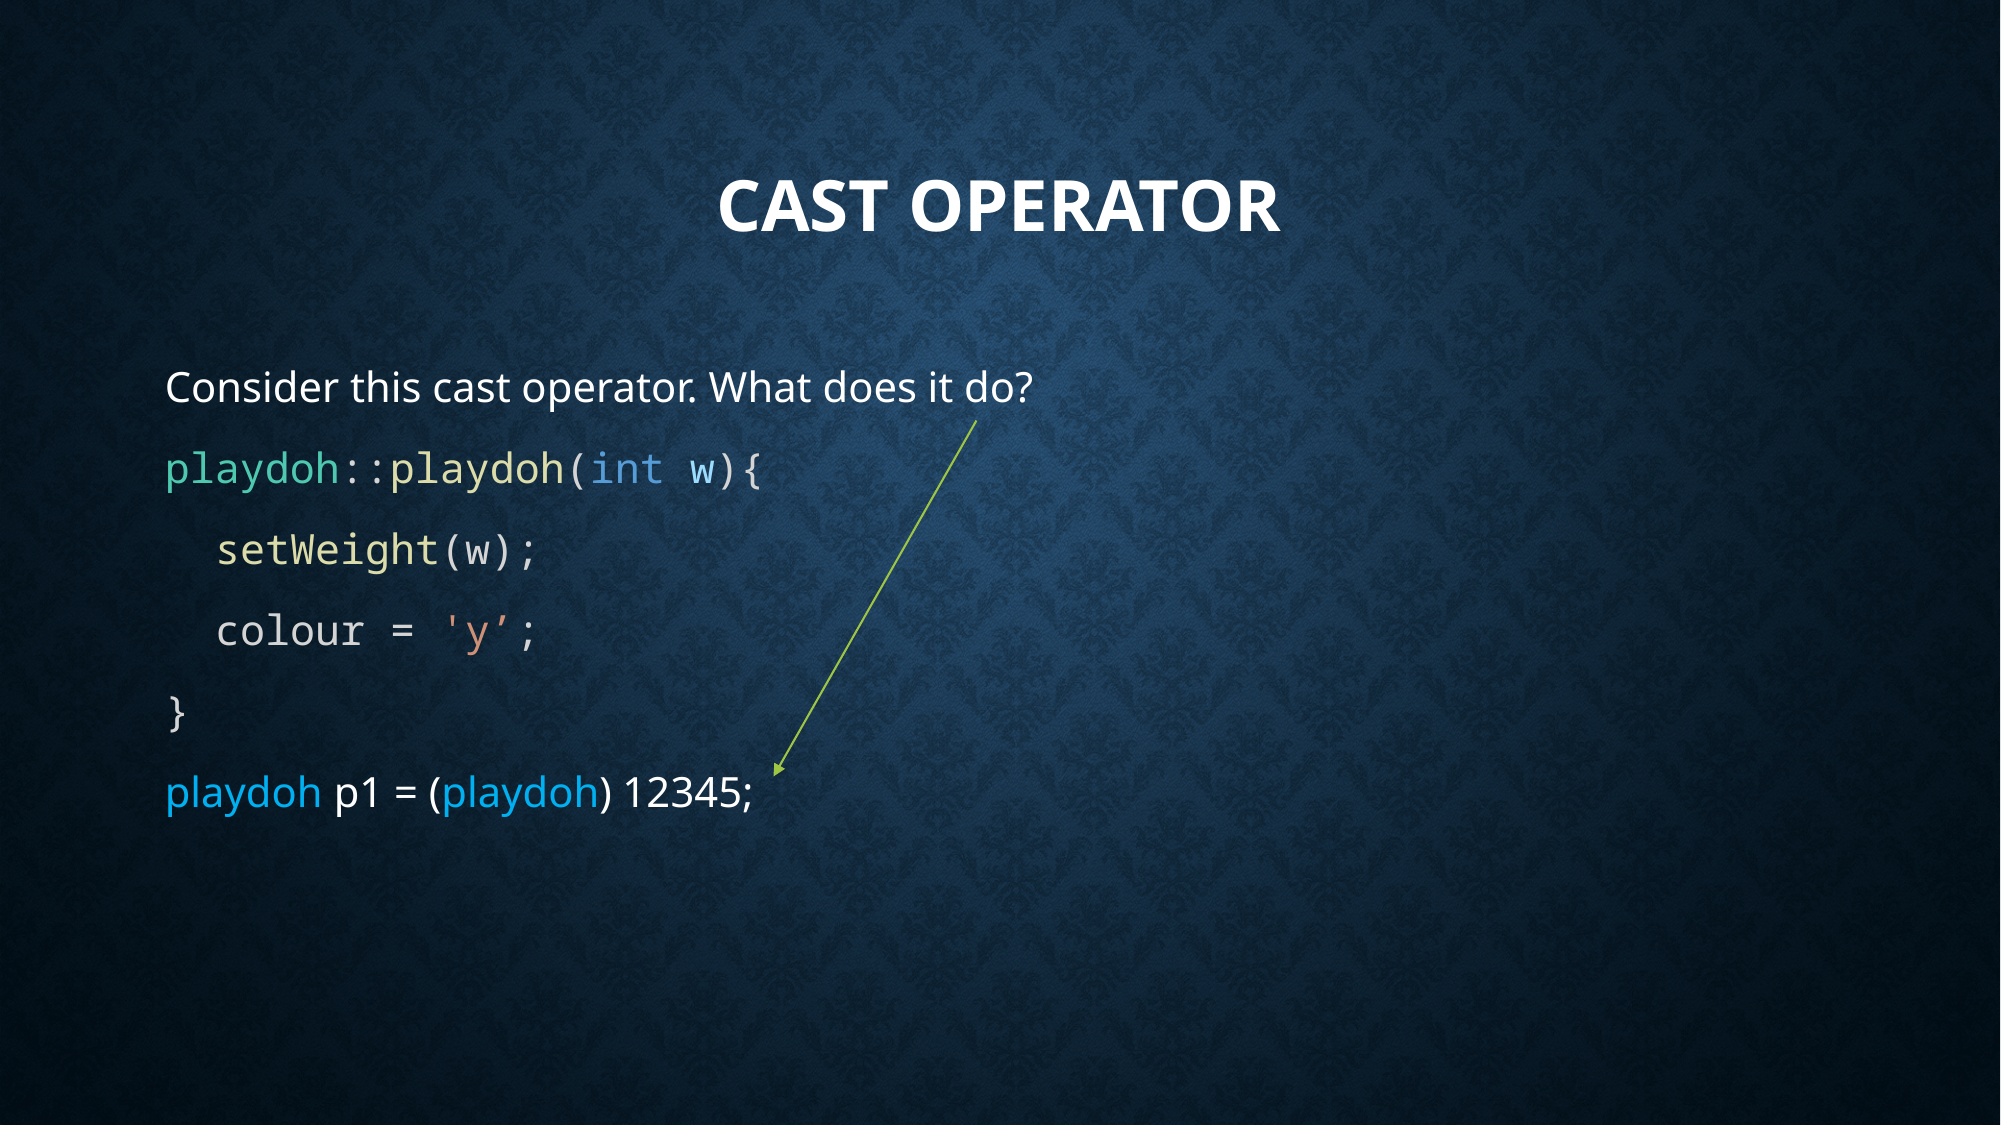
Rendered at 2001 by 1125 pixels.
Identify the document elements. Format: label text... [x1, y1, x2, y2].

title Cast Operator [149, 99, 1849, 318]
list Consider this cast operator. What does it do? playdoh::playdoh(int w){ setWeight(w); colour = 'y’; } playdoh p1 = (playdoh) 12345; [149, 343, 1849, 950]
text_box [772, 419, 977, 777]
